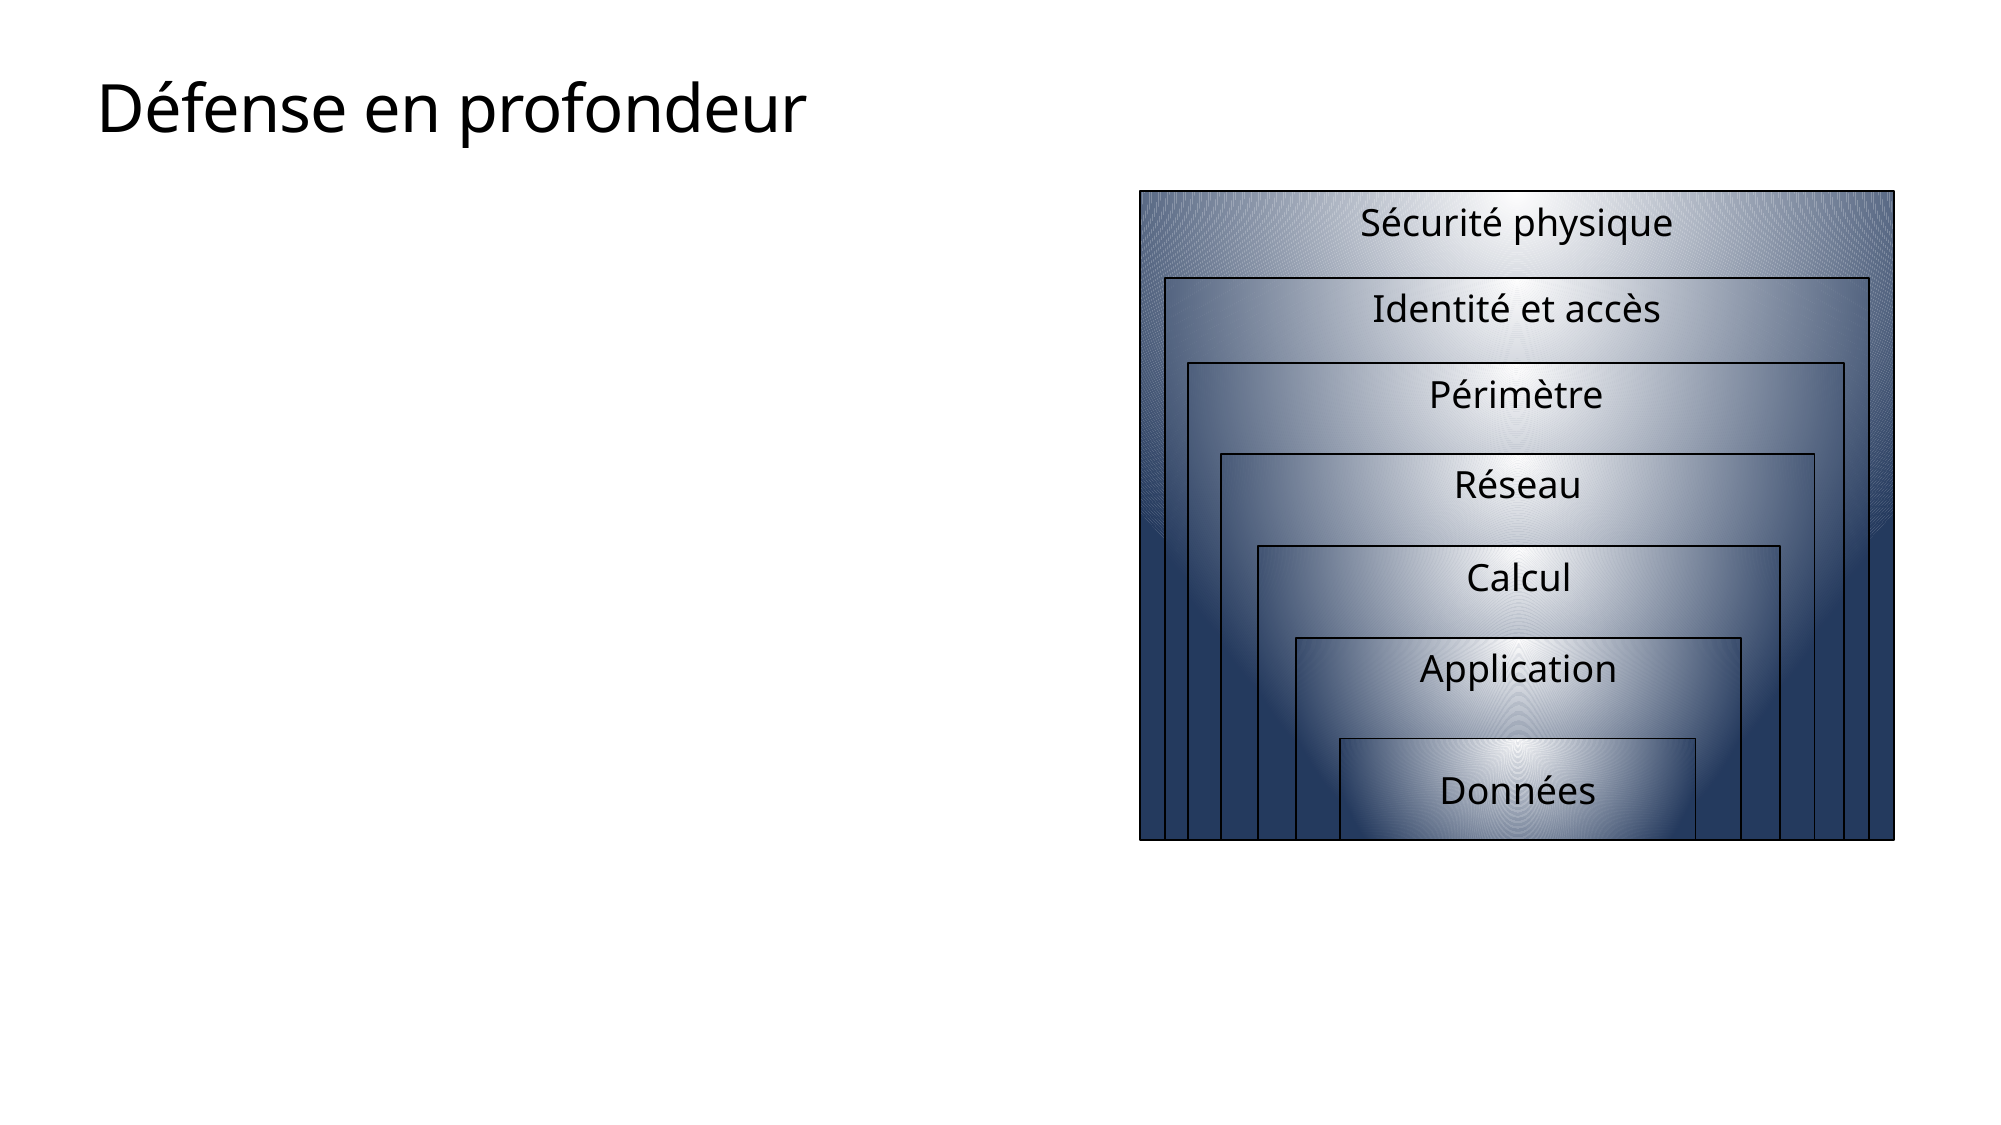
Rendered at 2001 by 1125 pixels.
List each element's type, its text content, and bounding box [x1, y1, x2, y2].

title Défense en profondeur [96, 75, 1904, 166]
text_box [1139, 190, 1895, 841]
